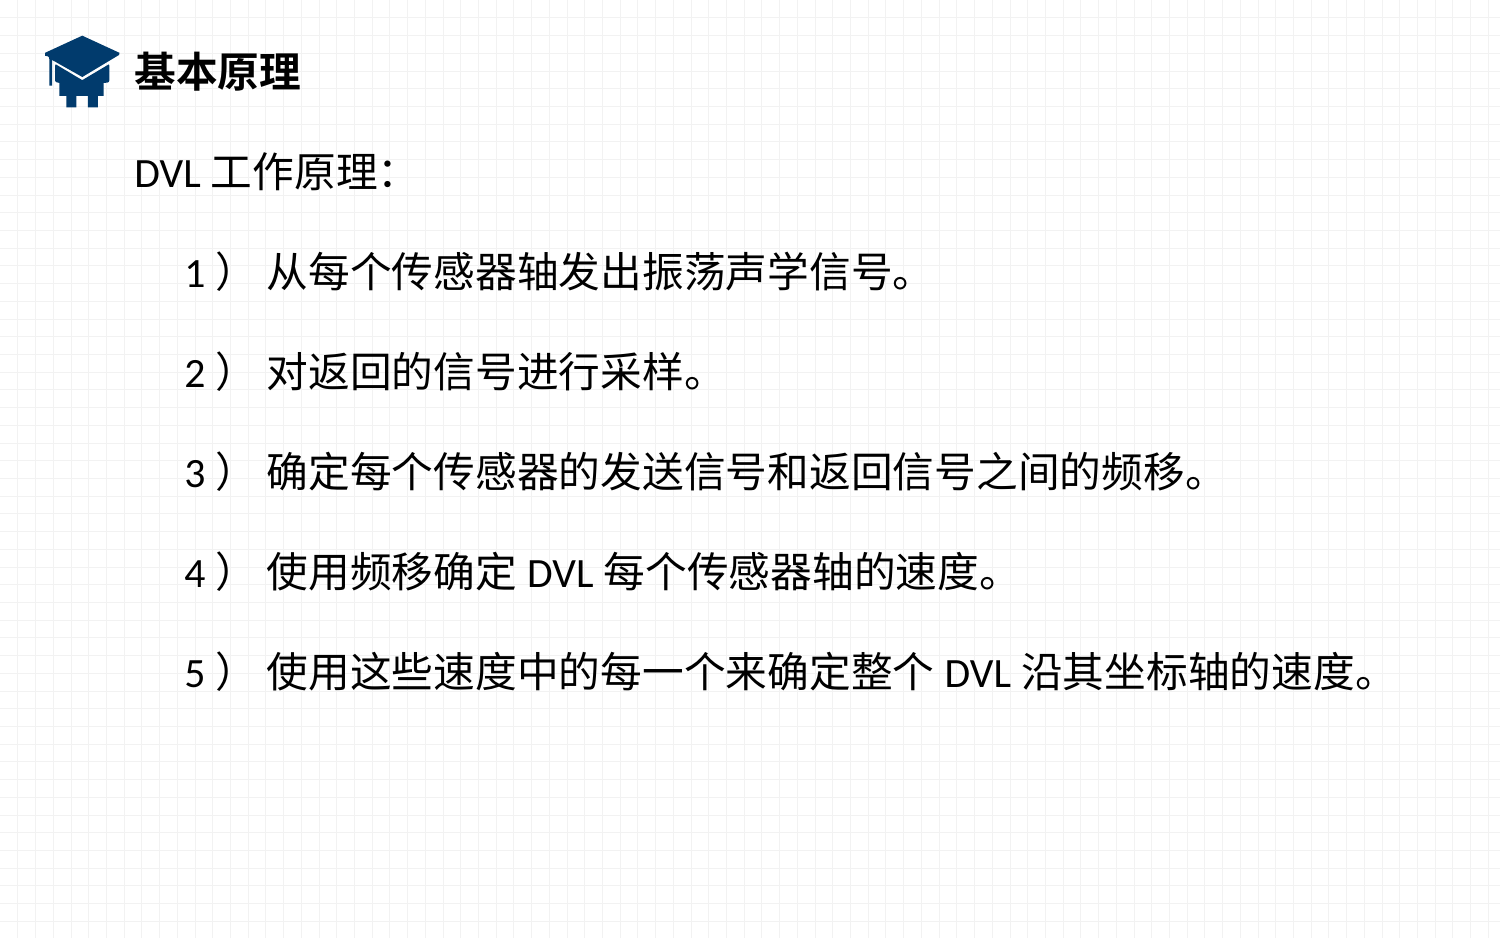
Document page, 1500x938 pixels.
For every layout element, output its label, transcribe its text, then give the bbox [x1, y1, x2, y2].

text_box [44, 35, 746, 108]
text_box DVL工作原理： 1） 从每个传感器轴发出振荡声学信号。 2） 对返回的信号进行采样。 3） 确定每个传感器的发送信号和返回信号之间的频移。 4） 使用频移确定DVL每个传感器轴的速度。 5） 使用这些速度中的每一个来确定整个DVL沿其坐标轴的速度。 [119, 138, 1371, 703]
